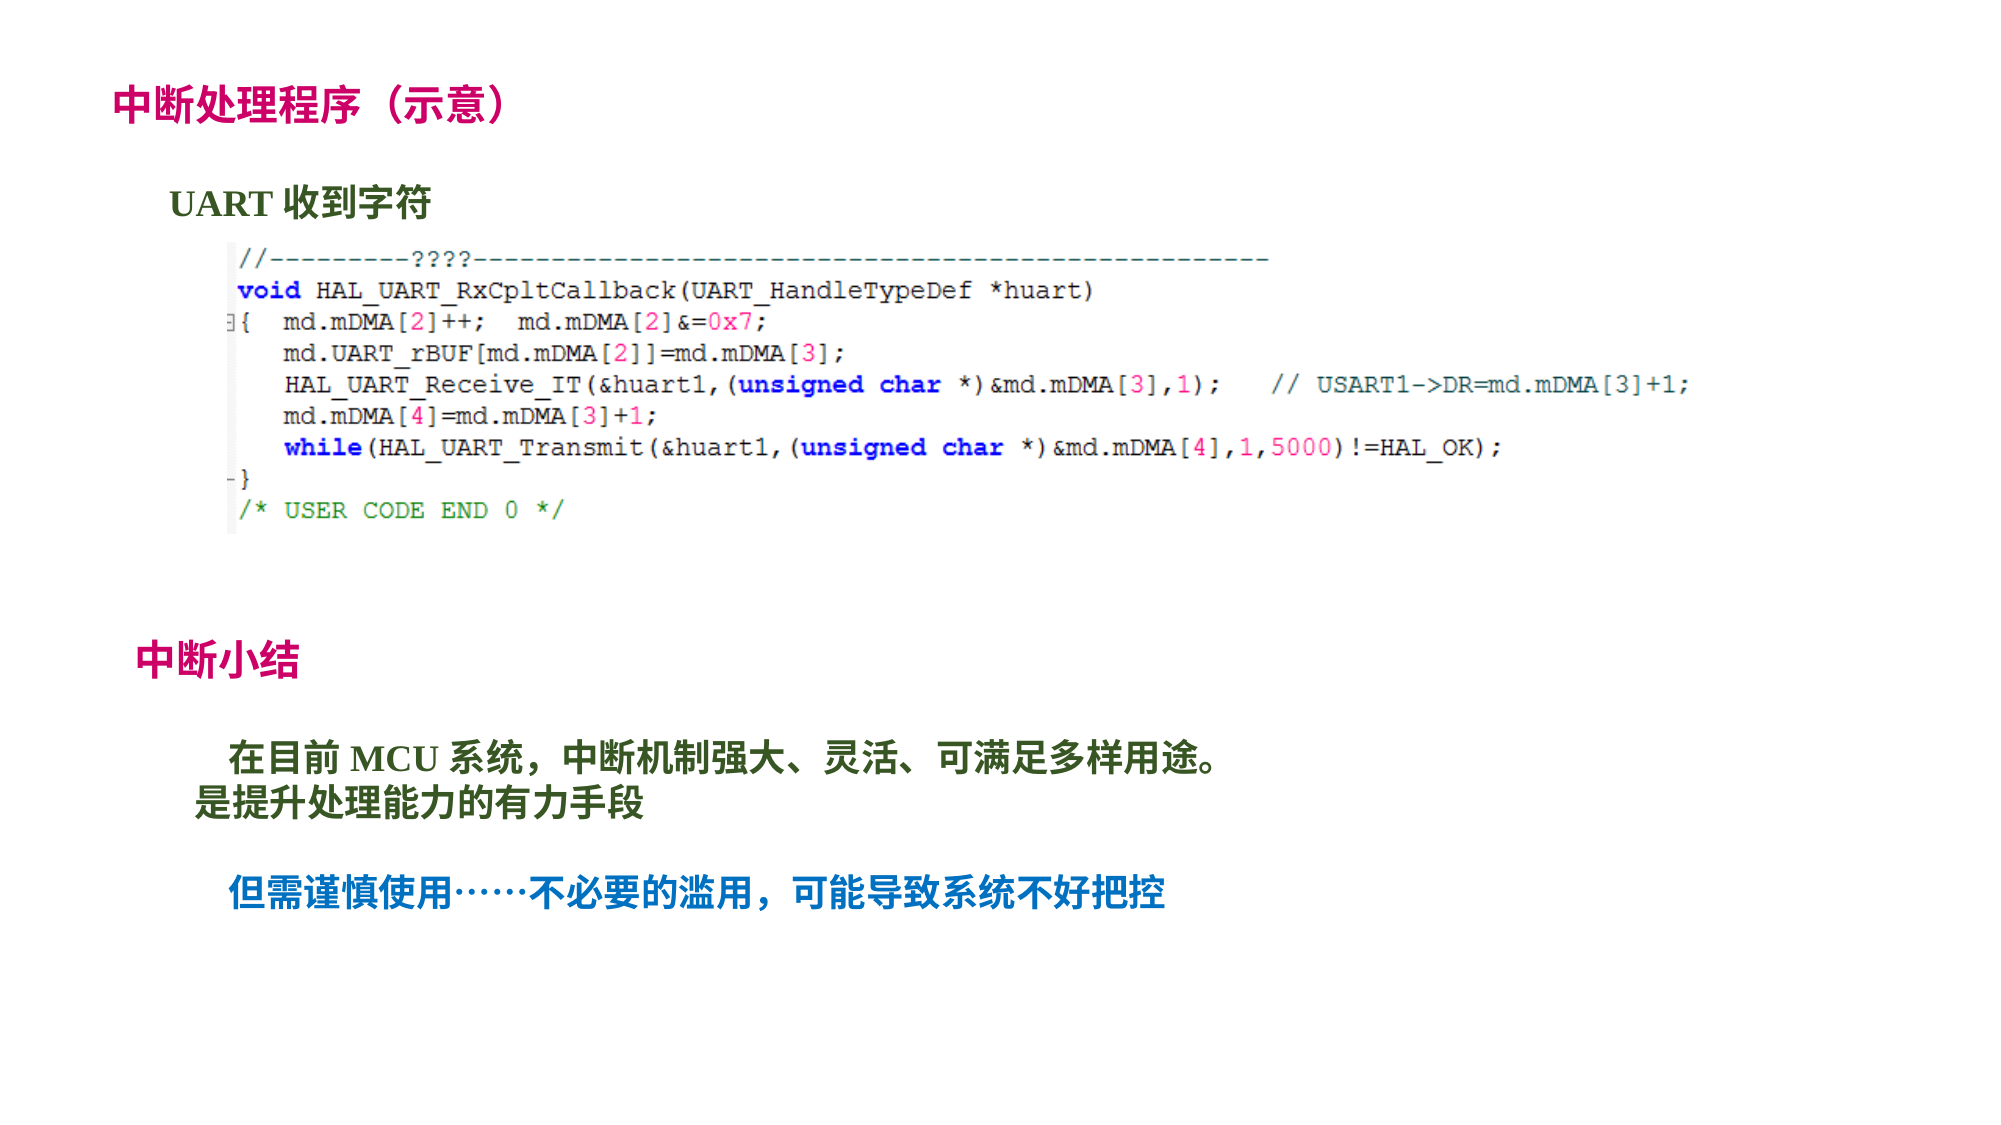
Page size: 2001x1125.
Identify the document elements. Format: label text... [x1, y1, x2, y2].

text_box 中断小结 在目前MCU系统，中断机制强大、灵活、可满足多样用途。 是提升处理能力的有力手段 但需谨慎使用……不必要的滥用，可能导致系统不好把控 [119, 626, 1240, 922]
picture [227, 242, 1713, 534]
text_box 中断处理程序（示意） UART收到字符 [96, 71, 549, 232]
